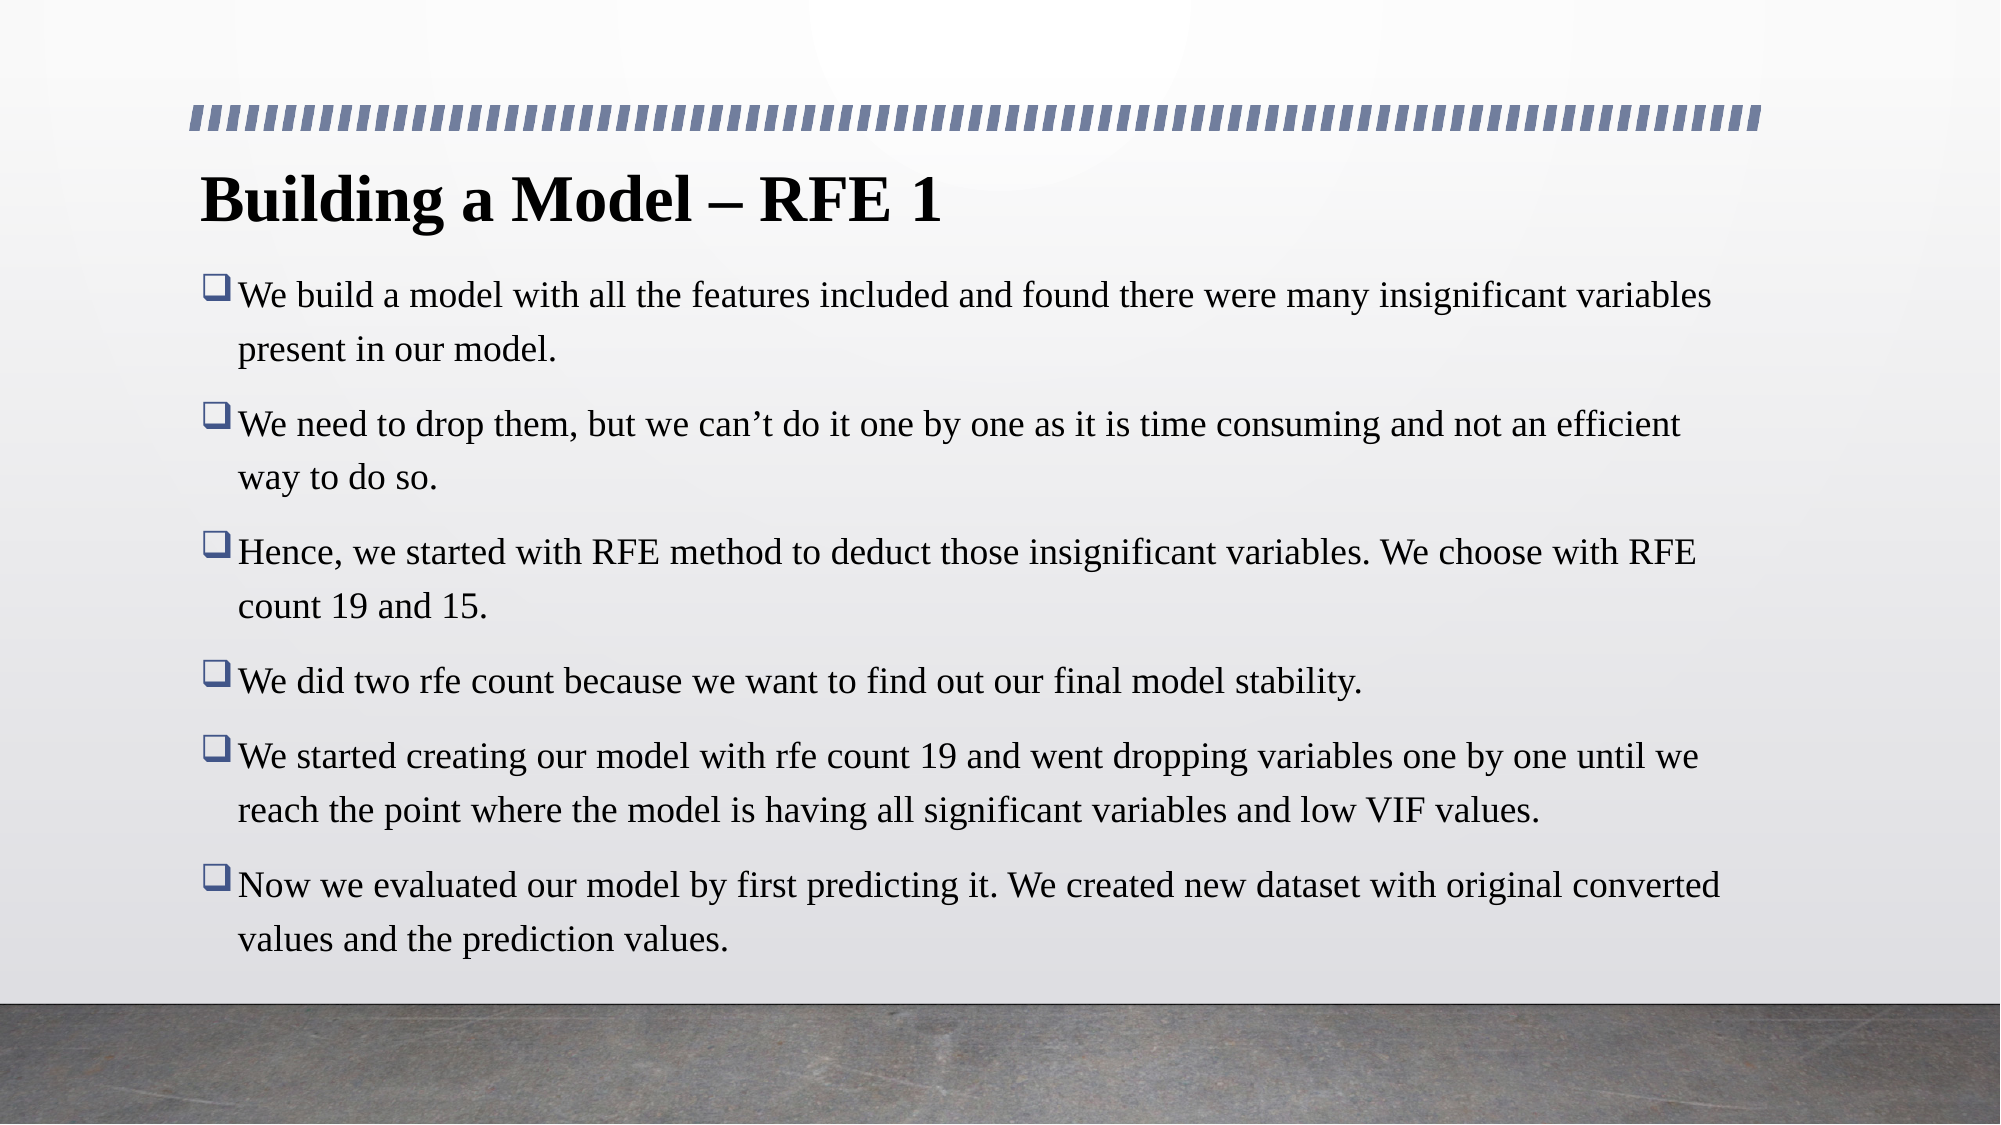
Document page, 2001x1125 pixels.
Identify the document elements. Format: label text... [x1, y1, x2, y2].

list We build a model with all the features included and found there were many insignificant variables present in our model. We need to drop them, but we can’t do it one by one as it is time consuming and not an efficient way to do so. Hence, we started with RFE method to deduct those insignificant variables. We choose with RFE count 19 and 15. We did two rfe count because we want to find out our final model stability. We started creating our model with rfe count 19 and went dropping variables one by one until we reach the point where the model is having all significant variables and low VIF values. Now we evaluated our model by first predicting it. We created new dataset with original converted values and the prediction values. [185, 253, 1761, 897]
picture [0, 1004, 2000, 1124]
title Building a Model – RFE 1 [185, 156, 1761, 253]
